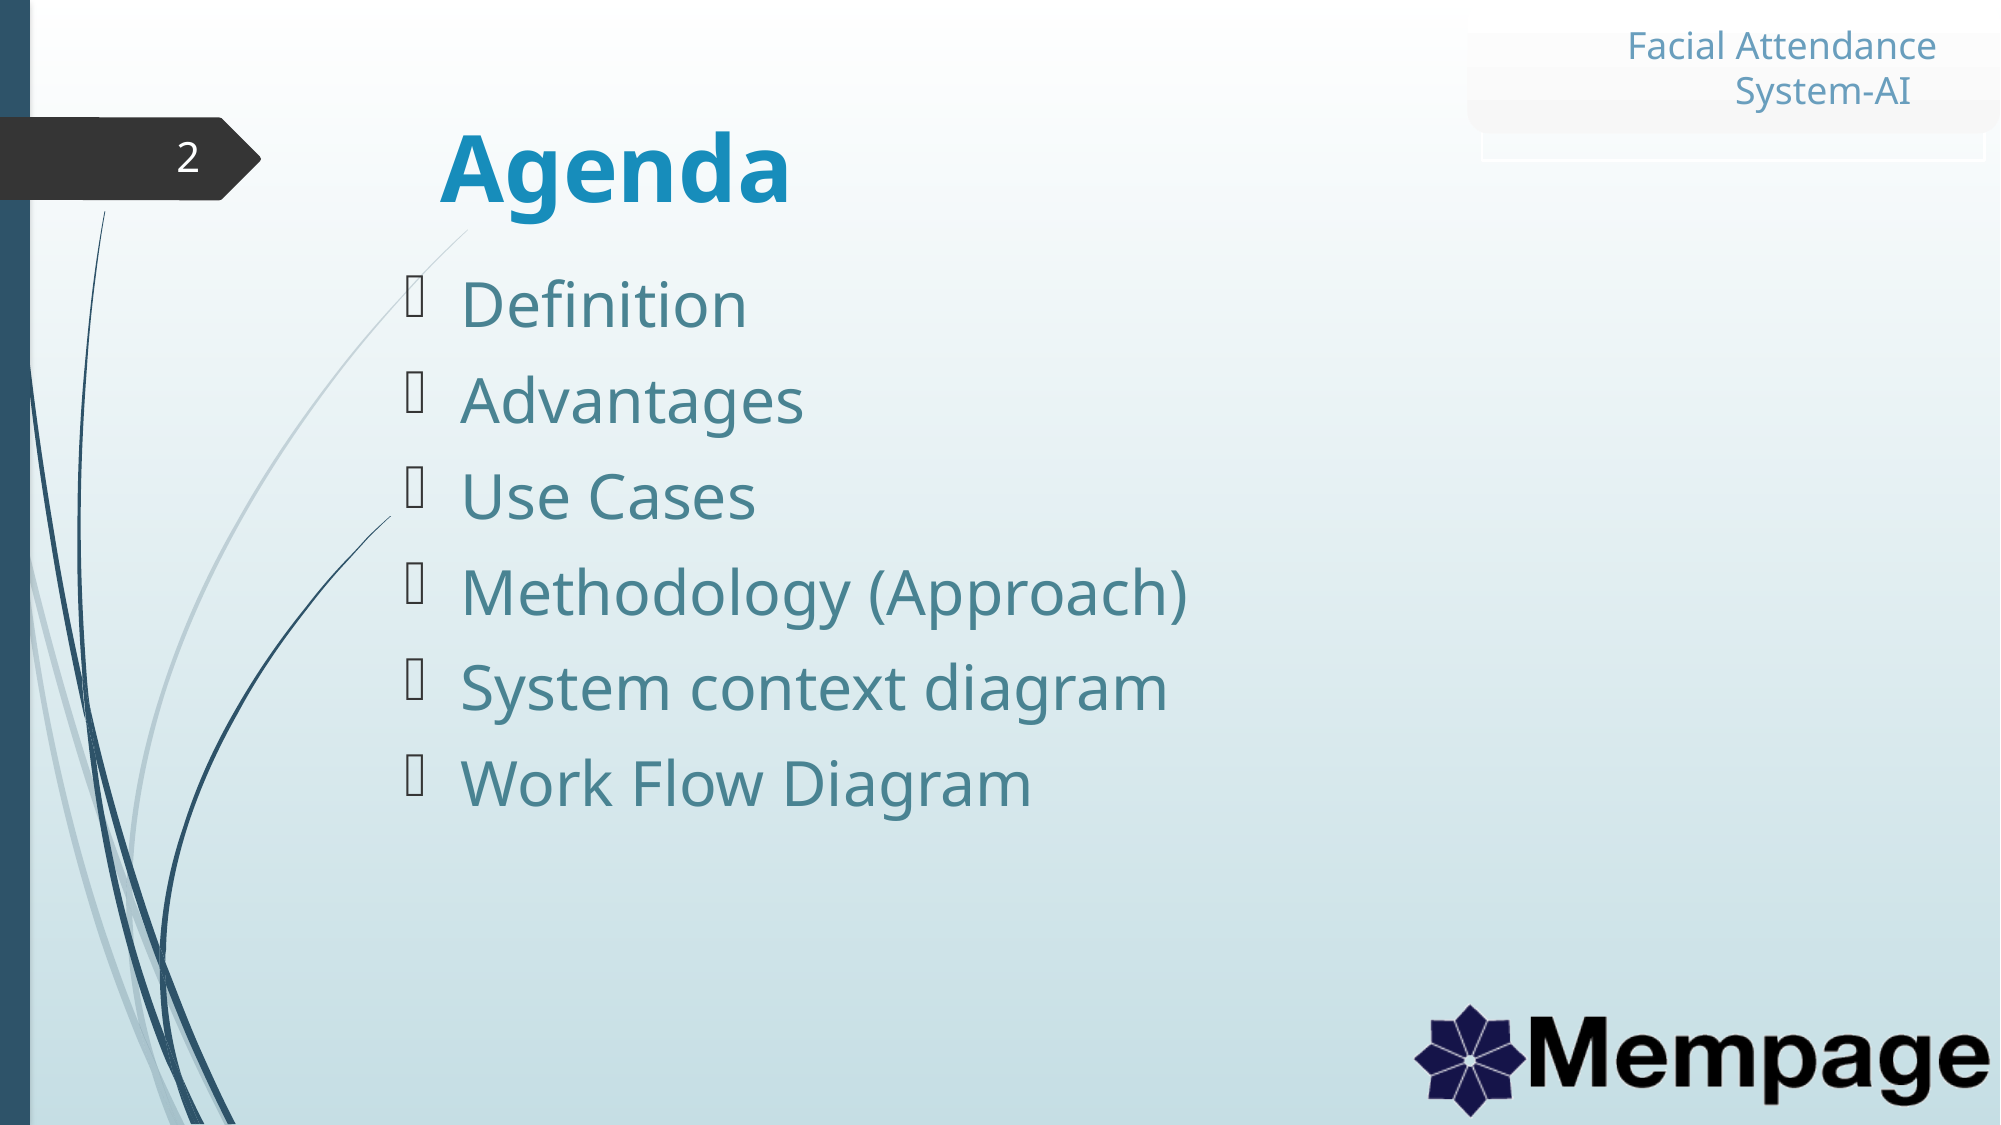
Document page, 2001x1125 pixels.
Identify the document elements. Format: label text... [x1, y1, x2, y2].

list Definition Advantages Use Cases Methodology (Approach) System context diagram Work Flow Diagram [389, 257, 1888, 970]
picture [1412, 979, 2000, 1125]
slide_number 2 [87, 129, 216, 190]
title Agenda [425, 102, 1888, 257]
